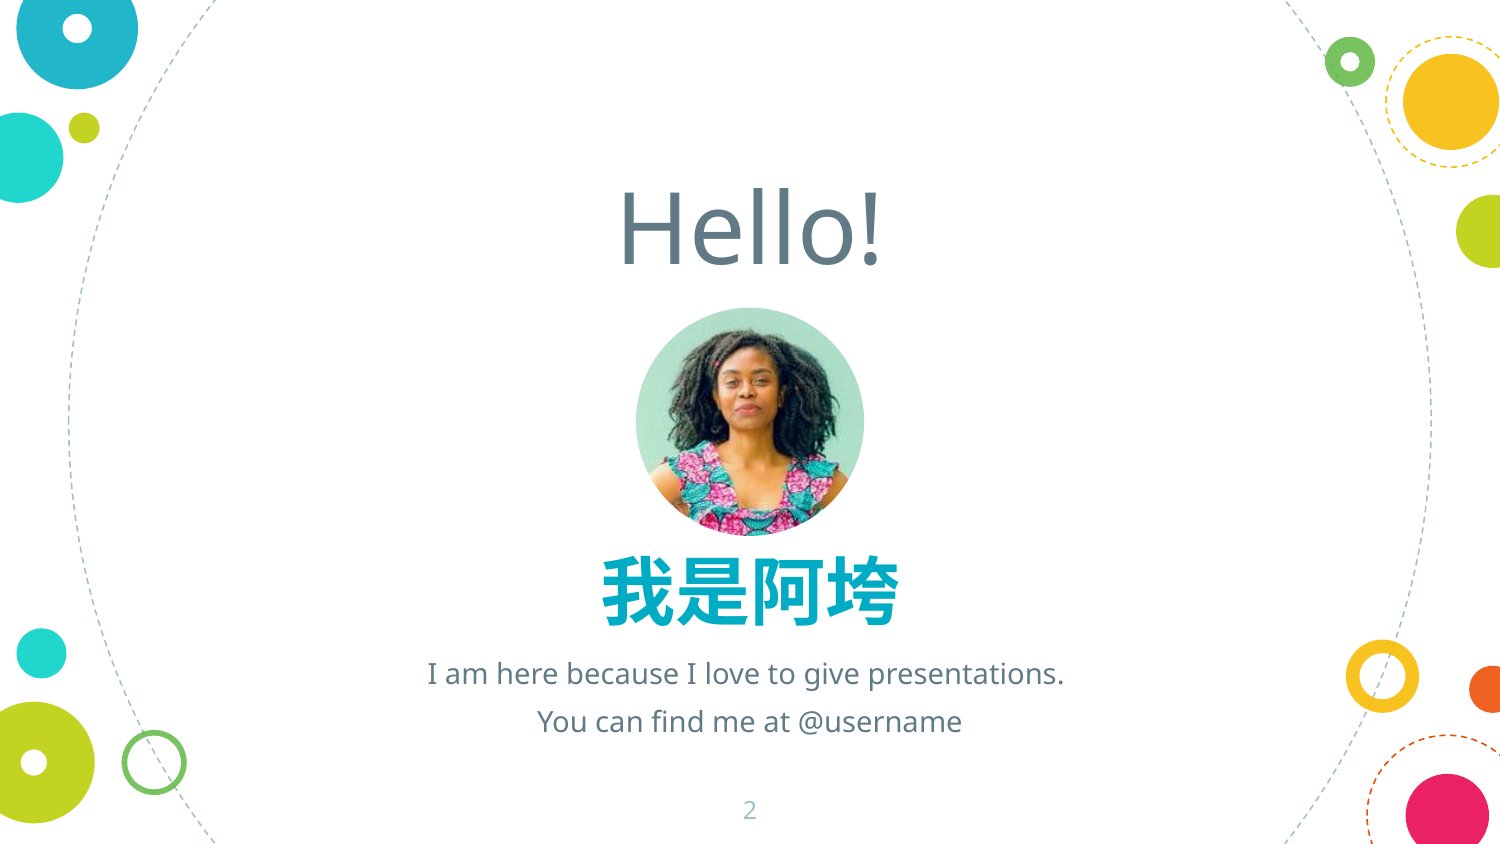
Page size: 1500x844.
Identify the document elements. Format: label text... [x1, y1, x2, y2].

slide_number 2 [711, 779, 789, 844]
list I am here because I love to give presentations. You can find me at @username [209, 640, 1291, 771]
subtitle 我是阿垮 [209, 529, 1291, 640]
picture [635, 307, 865, 537]
title Hello! [112, 109, 1388, 300]
